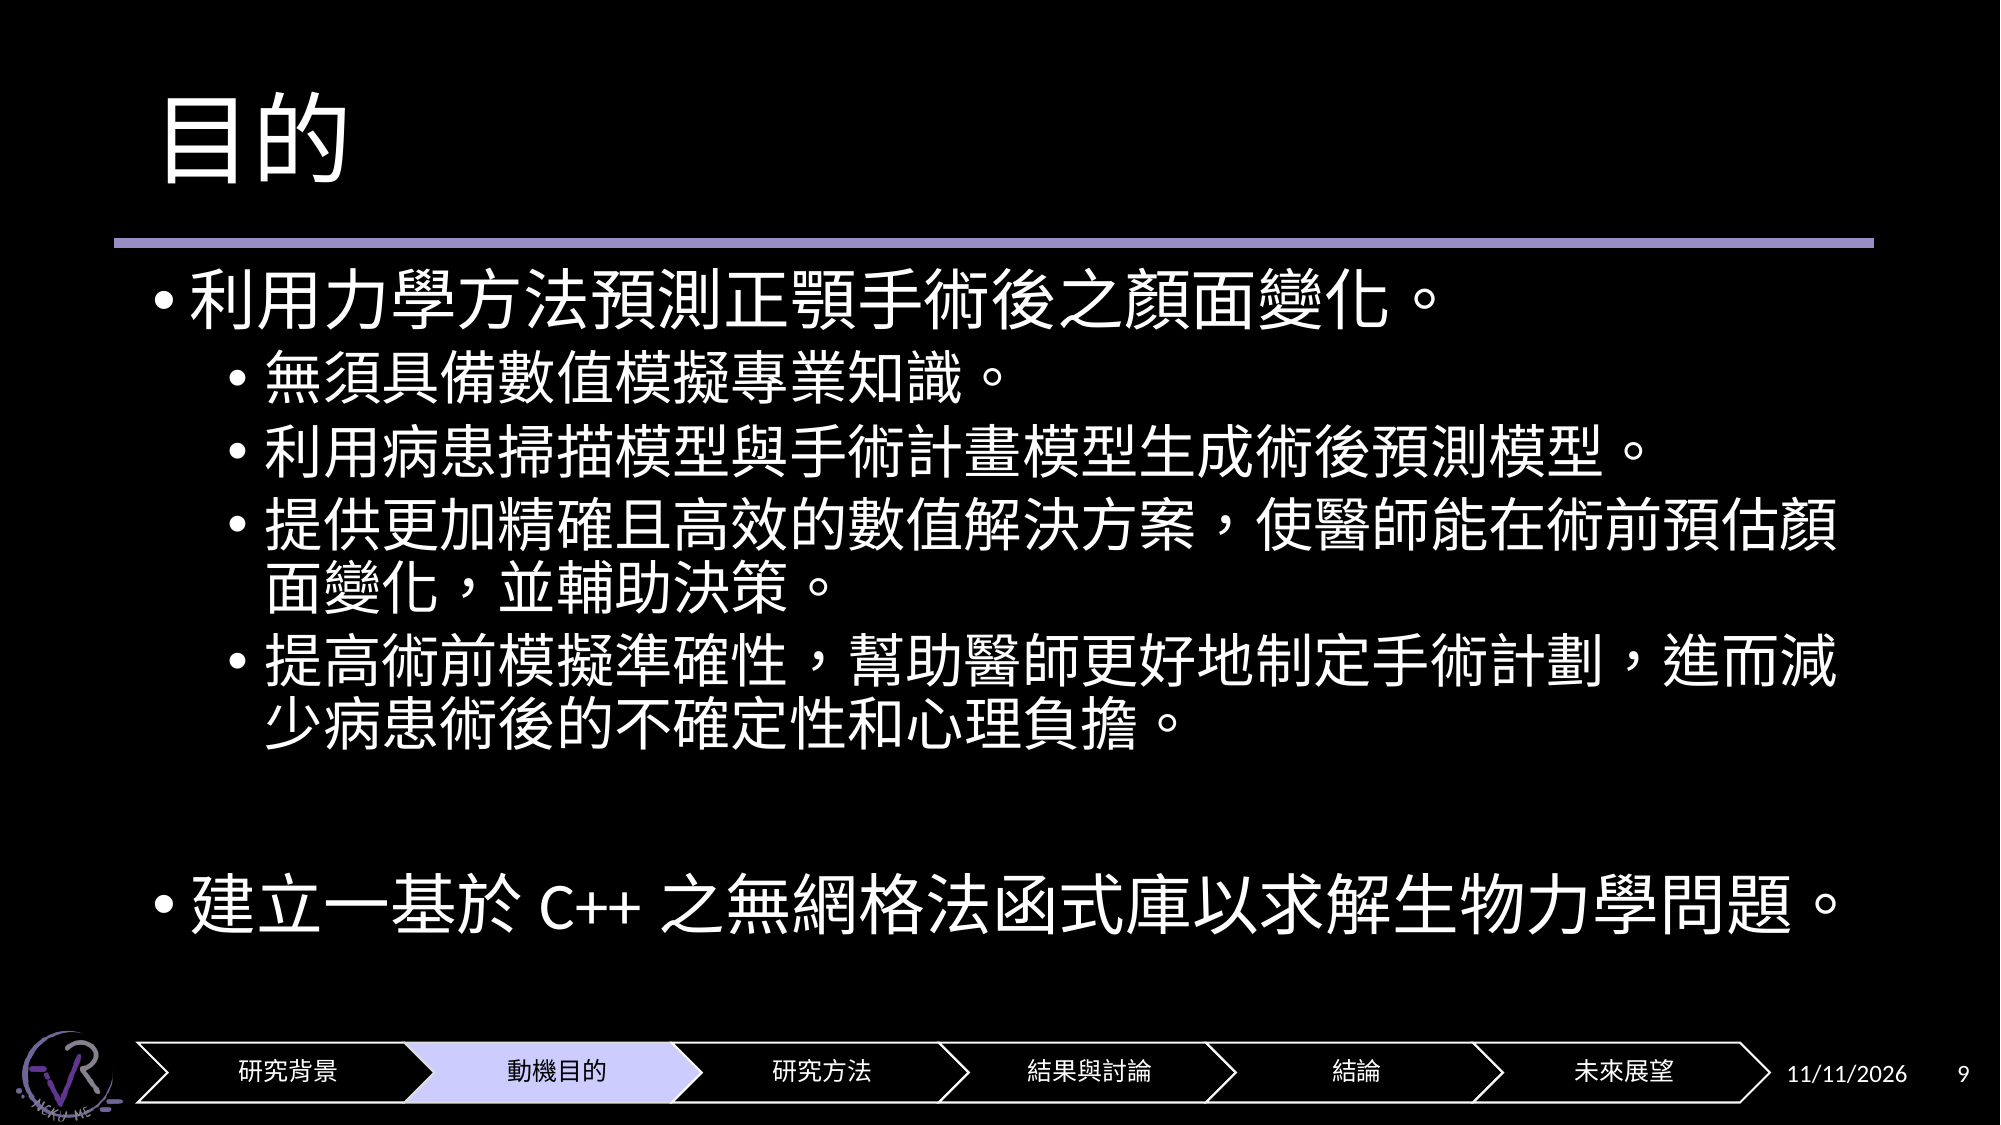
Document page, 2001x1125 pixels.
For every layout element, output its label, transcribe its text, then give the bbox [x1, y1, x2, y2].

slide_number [1771, 1042, 1927, 1103]
picture [15, 1030, 137, 1122]
list 利用力學方法預測正顎手術後之顏面變化。 無須具備數值模擬專業知識。 利用病患掃描模型與手術計畫模型生成術後預測模型。 提供更加精確且高效的數值解決方案，使醫師能在術前預估顏面變化，並輔助決策。 提高術前模擬準確性，幫助醫師更好地制定手術計劃，進而減少病患術後的不確定性和心理負擔。 建立一基於C++之無網格法函式庫以求解生物力學問題。 [137, 259, 1863, 1031]
slide_number 9 [1927, 1042, 1985, 1103]
title 目的 [137, 59, 1863, 229]
